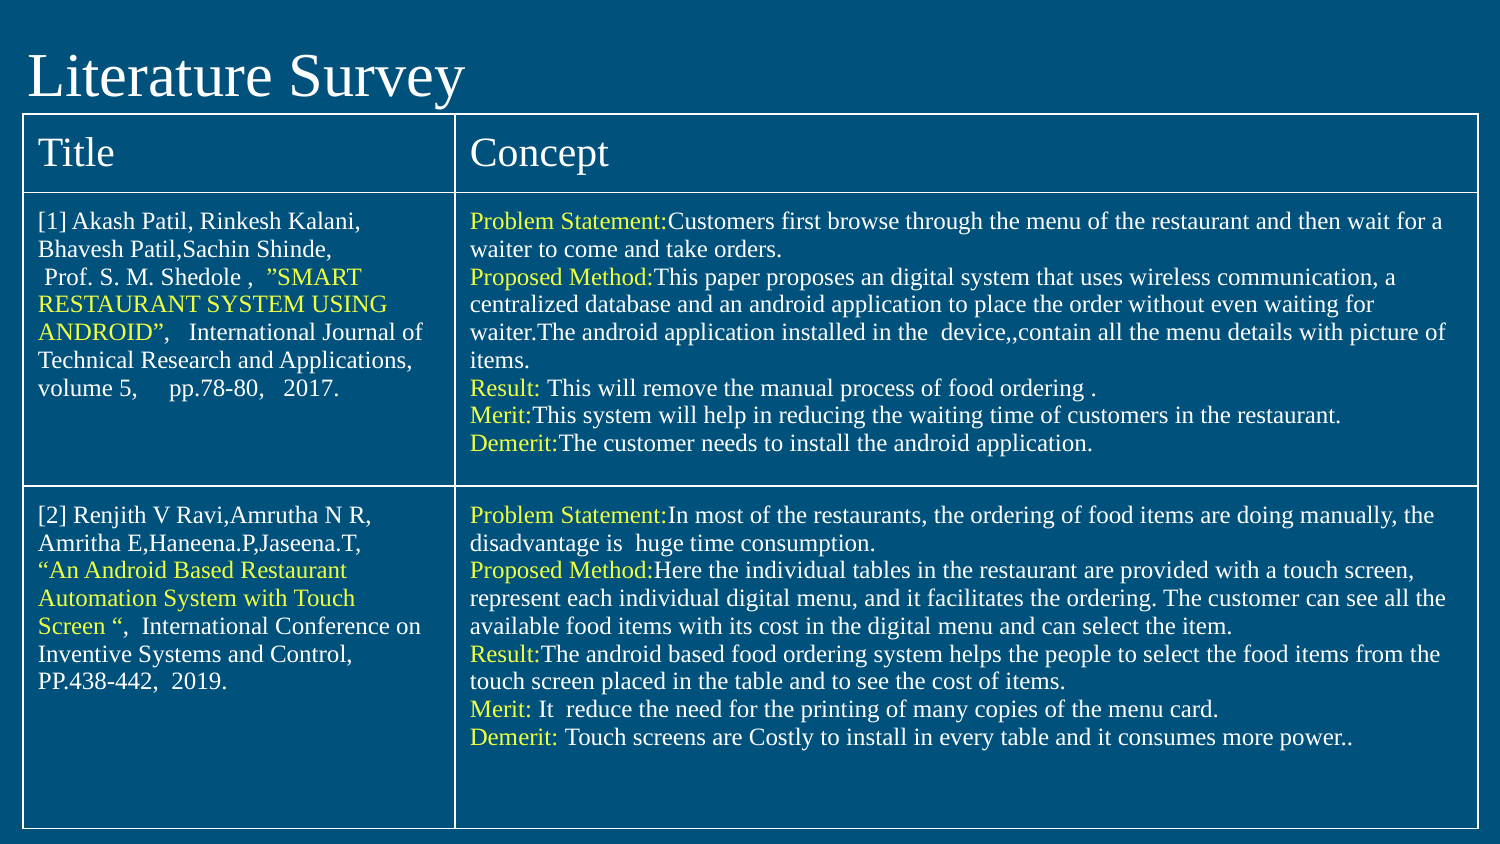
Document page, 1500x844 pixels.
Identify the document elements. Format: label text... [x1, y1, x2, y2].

title Literature Survey [12, 18, 1490, 105]
table_header Title [24, 115, 454, 192]
table_cell [1] Akash Patil, Rinkesh Kalani, Bhavesh Patil,Sachin Shinde, Prof. S. M. Shedole , ”SMART RESTAURANT SYSTEM USING ANDROID”, International Journal of Technical Research and Applications, volume 5, pp.78-80, 2017. [24, 193, 454, 485]
table_cell Problem Statement:Customers first browse through the menu of the restaurant and then wait for a waiter to come and take orders. Proposed Method:This paper proposes an digital system that uses wireless communication, a centralized database and an android application to place the order without even waiting for waiter.The android application installed in the device,,contain all the menu details with picture of items. Result: This will remove the manual process of food ordering . Merit:This system will help in reducing the waiting time of customers in the restaurant. Demerit:The customer needs to install the android application. [456, 193, 1477, 485]
table_cell [2] Renjith V Ravi,Amrutha N R, Amritha E,Haneena.P,Jaseena.T, “An Android Based Restaurant Automation System with Touch Screen “, International Conference on Inventive Systems and Control, PP.438-442, 2019. [24, 487, 454, 828]
table_cell Problem Statement:In most of the restaurants, the ordering of food items are doing manually, the disadvantage is huge time consumption. Proposed Method:Here the individual tables in the restaurant are provided with a touch screen, represent each individual digital menu, and it facilitates the ordering. The customer can see all the available food items with its cost in the digital menu and can select the item. Result:The android based food ordering system helps the people to select the food items from the touch screen placed in the table and to see the cost of items. Merit: It reduce the need for the printing of many copies of the menu card. Demerit: Touch screens are Costly to install in every table and it consumes more power.. [456, 487, 1477, 828]
table_header Concept [456, 115, 1477, 192]
picture [436, 105, 446, 109]
